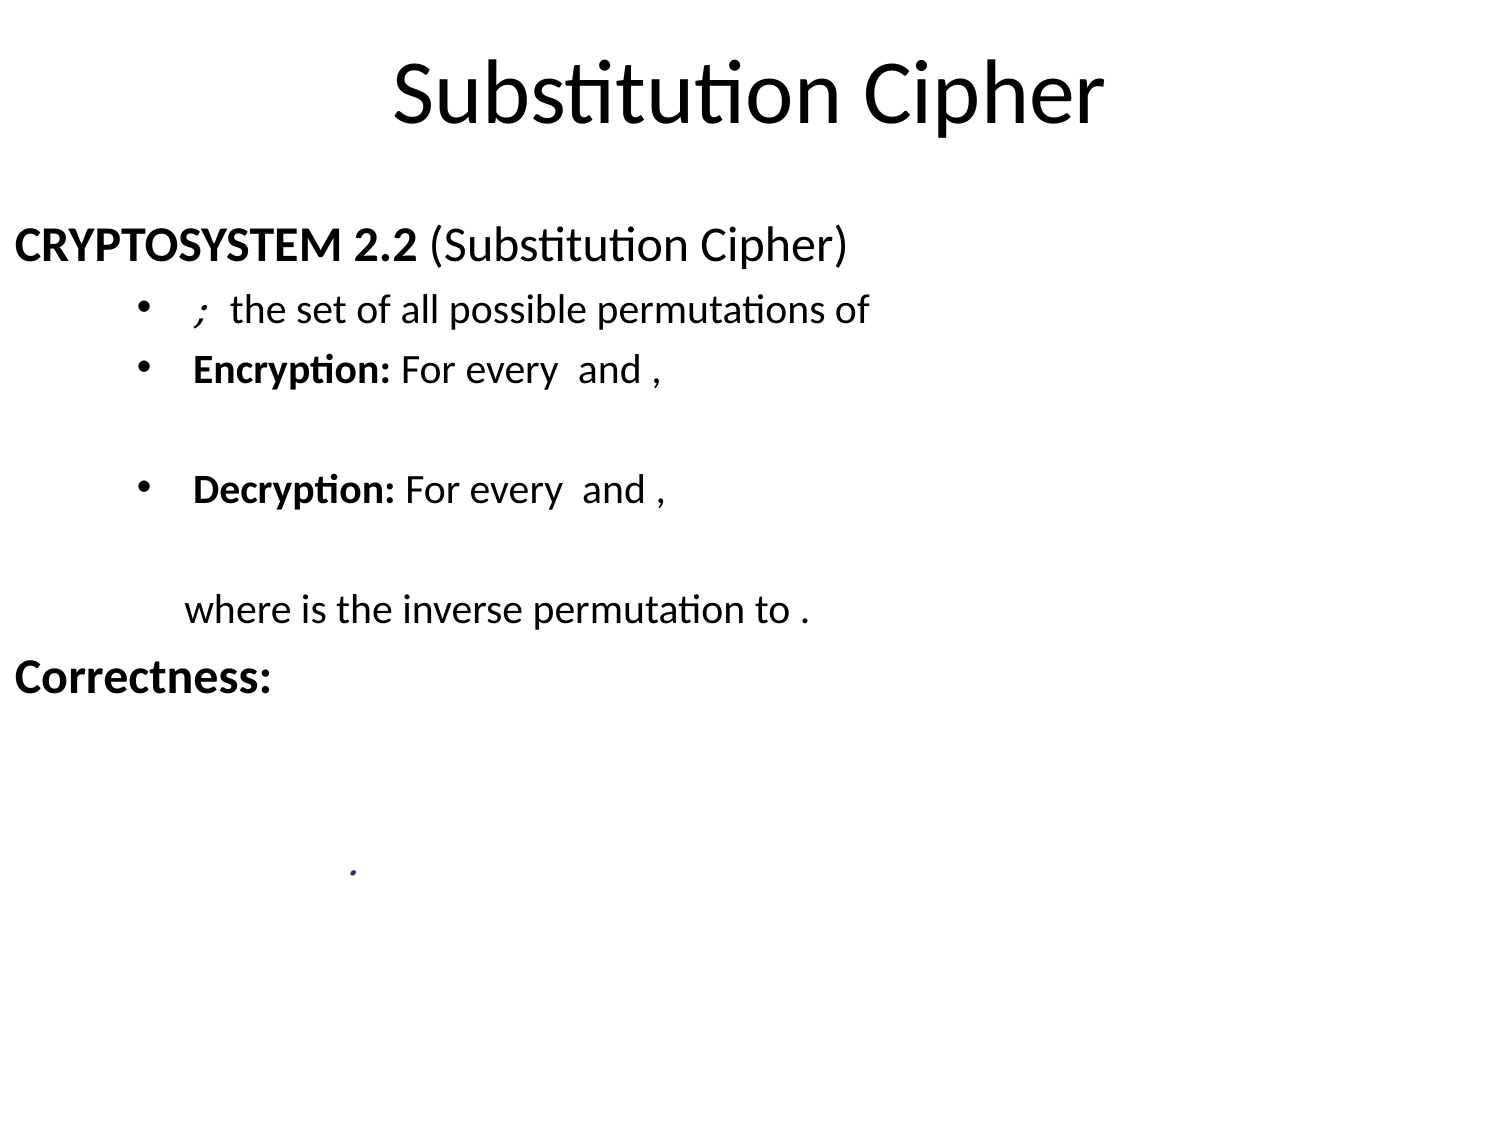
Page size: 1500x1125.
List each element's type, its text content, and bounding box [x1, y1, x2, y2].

title Substitution Cipher [0, 0, 1500, 188]
